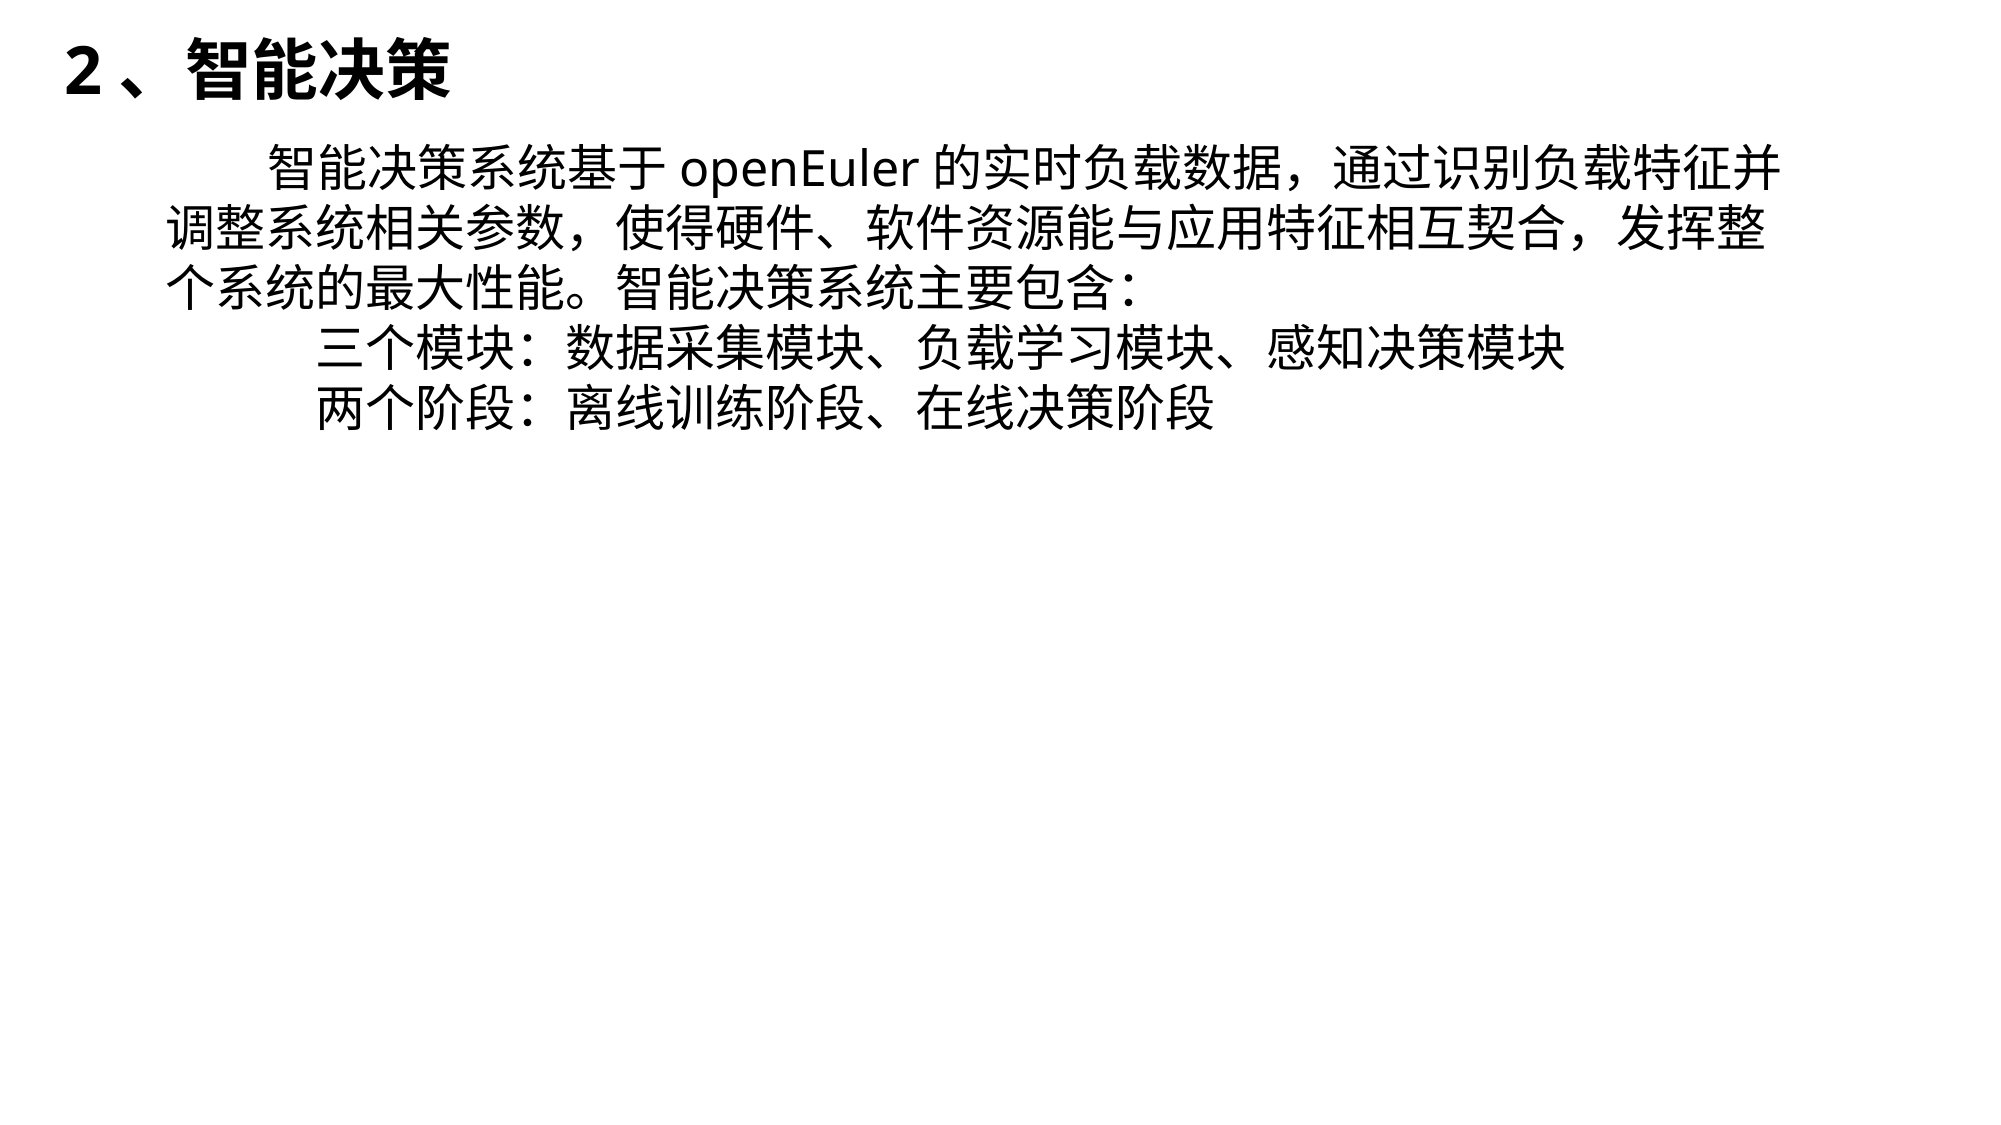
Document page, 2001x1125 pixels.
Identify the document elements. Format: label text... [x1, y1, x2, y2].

text_box 2、智能决策 [49, 20, 742, 115]
text_box 智能决策系统基于openEuler的实时负载数据，通过识别负载特征并调整系统相关参数，使得硬件、软件资源能与应用特征相互契合，发挥整个系统的最大性能。智能决策系统主要包含： 三个模块：数据采集模块、负载学习模块、感知决策模块 两个阶段：离线训练阶段、在线决策阶段 [150, 128, 1800, 444]
